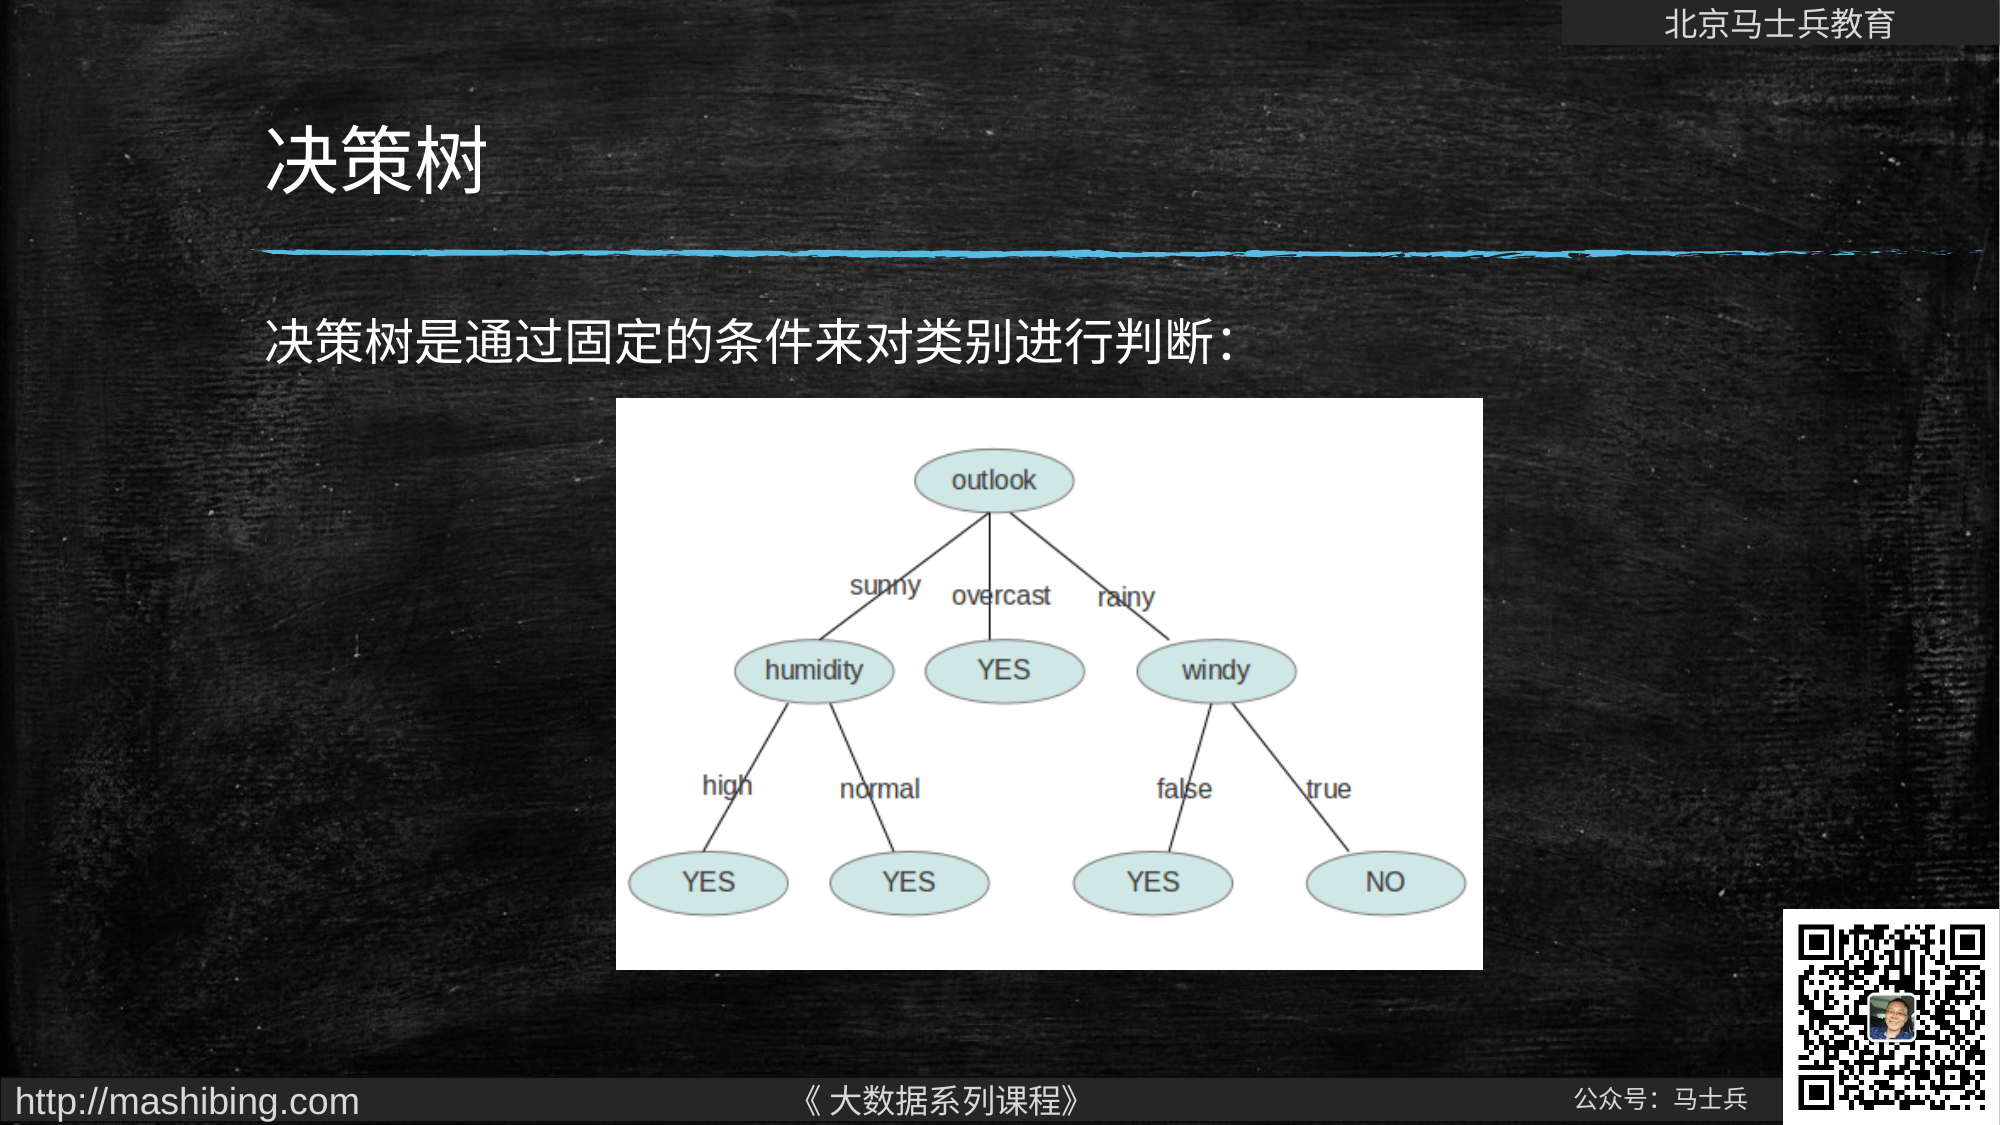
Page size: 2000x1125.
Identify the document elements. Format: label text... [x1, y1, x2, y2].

picture [616, 398, 1483, 970]
picture [1783, 909, 2000, 1125]
list 决策树是通过固定的条件来对类别进行判断： [249, 302, 1750, 1003]
title 决策树 [249, 45, 1750, 213]
